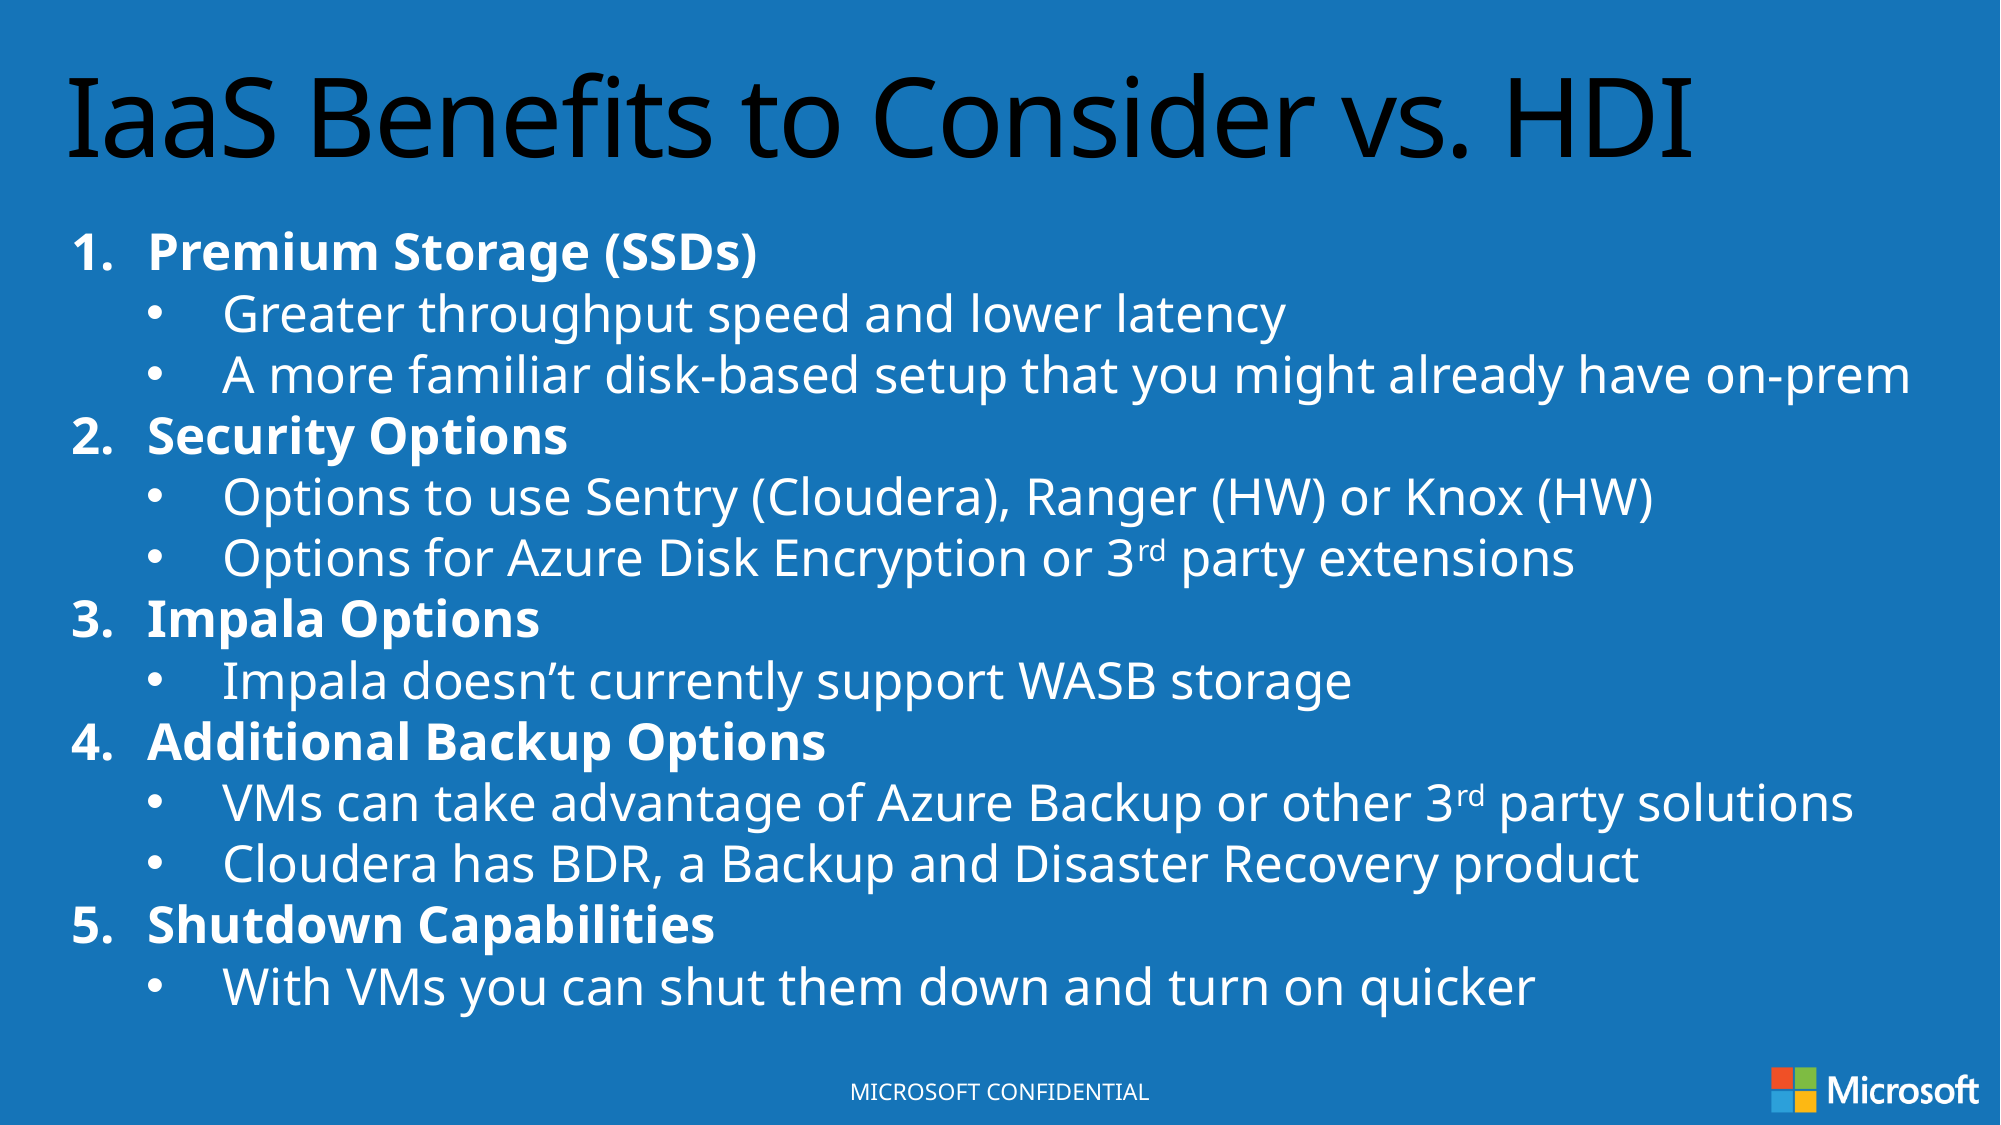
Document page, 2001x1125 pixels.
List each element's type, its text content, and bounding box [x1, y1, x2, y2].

title IaaS Benefits to Consider vs. HDI [41, 47, 1935, 196]
picture [1935, 1066, 1980, 1113]
text_box Premium Storage (SSDs) Greater throughput speed and lower latency A more familiar disk-based setup that you might already have on-prem Security Options Options to use Sentry (Cloudera), Ranger (HW) or Knox (HW) Options for Azure Disk Encryption or 3rd party extensions Impala Options Impala doesn’t currently support WASB storage Additional Backup Options VMs can take advantage of Azure Backup or other 3rd party solutions Cloudera has BDR, a Backup and Disaster Recovery product Shutdown Capabilities With VMs you can shut them down and turn on quicker [56, 151, 1935, 1125]
